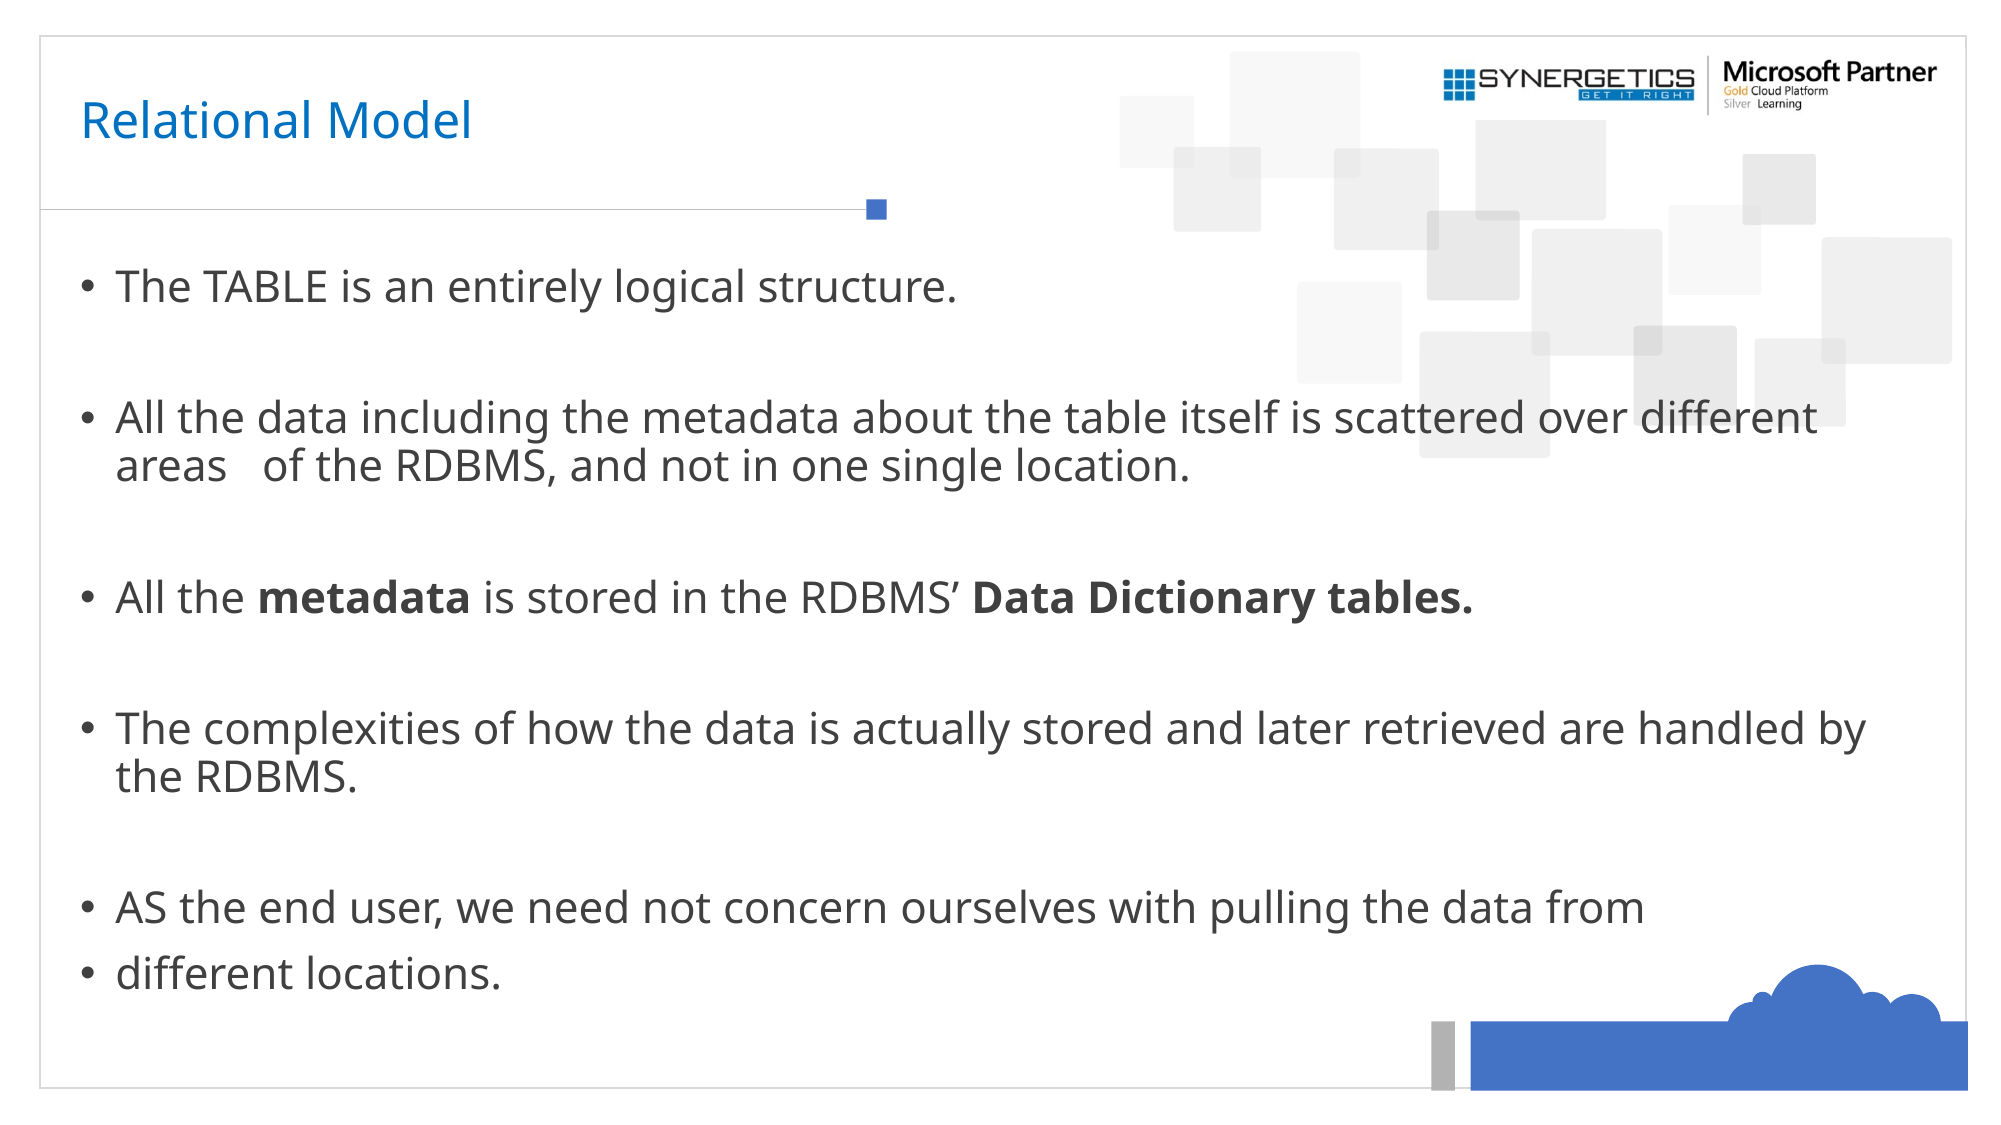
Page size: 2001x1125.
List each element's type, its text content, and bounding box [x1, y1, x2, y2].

title Relational Model [64, 59, 1932, 185]
picture [1431, 48, 1955, 120]
list The TABLE is an entirely logical structure. All the data including the metadata about the table itself is scattered over different areas of the RDBMS, and not in one single location. All the metadata is stored in the RDBMS’ Data Dictionary tables. The complexities of how the data is actually stored and later retrieved are handled by the RDBMS. AS the end user, we need not concern ourselves with pulling the data from different locations. [64, 185, 1932, 1014]
